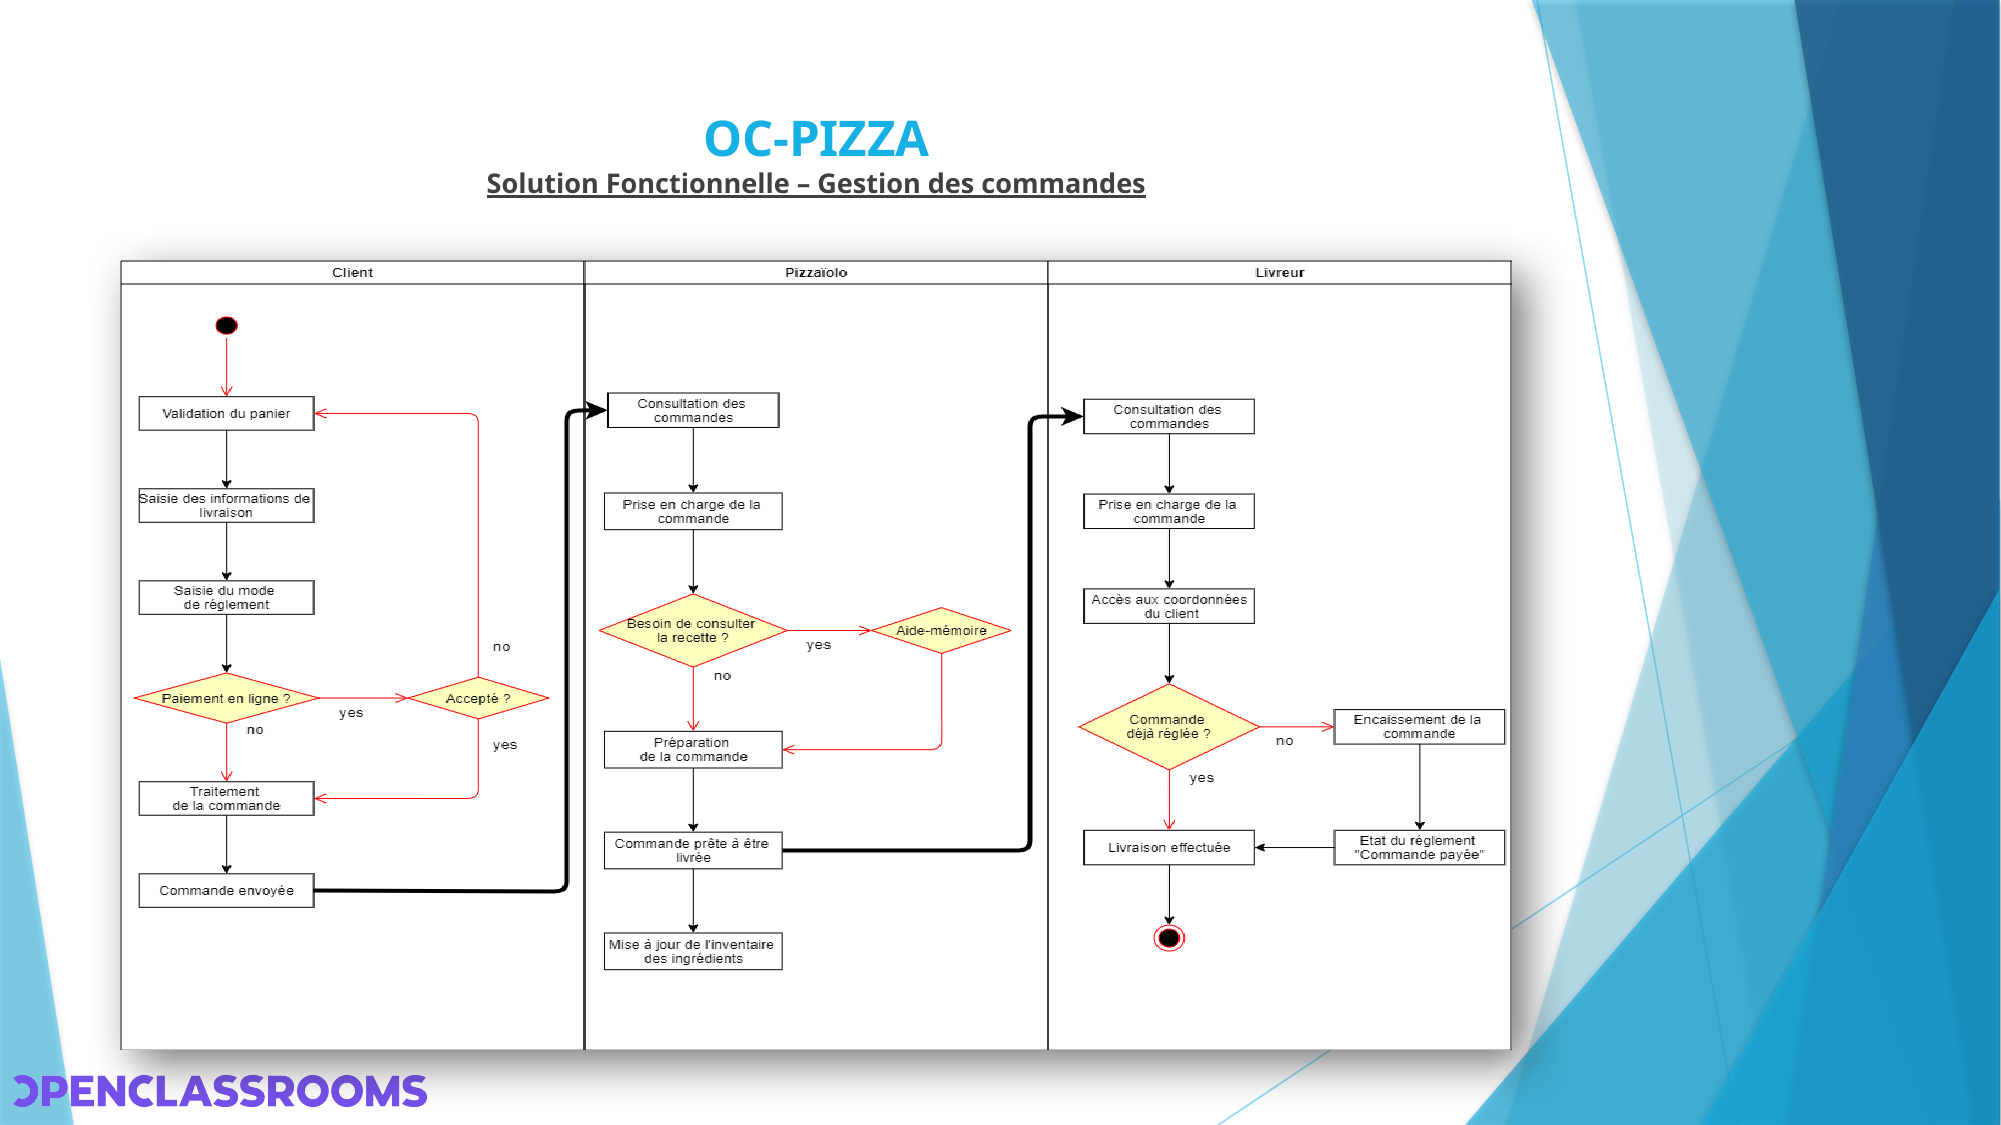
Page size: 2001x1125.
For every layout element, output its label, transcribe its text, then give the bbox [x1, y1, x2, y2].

title OC-PIZZA Solution Fonctionnelle – Gestion des commandes [111, 99, 1522, 261]
picture [10, 1063, 430, 1116]
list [119, 260, 1513, 1050]
